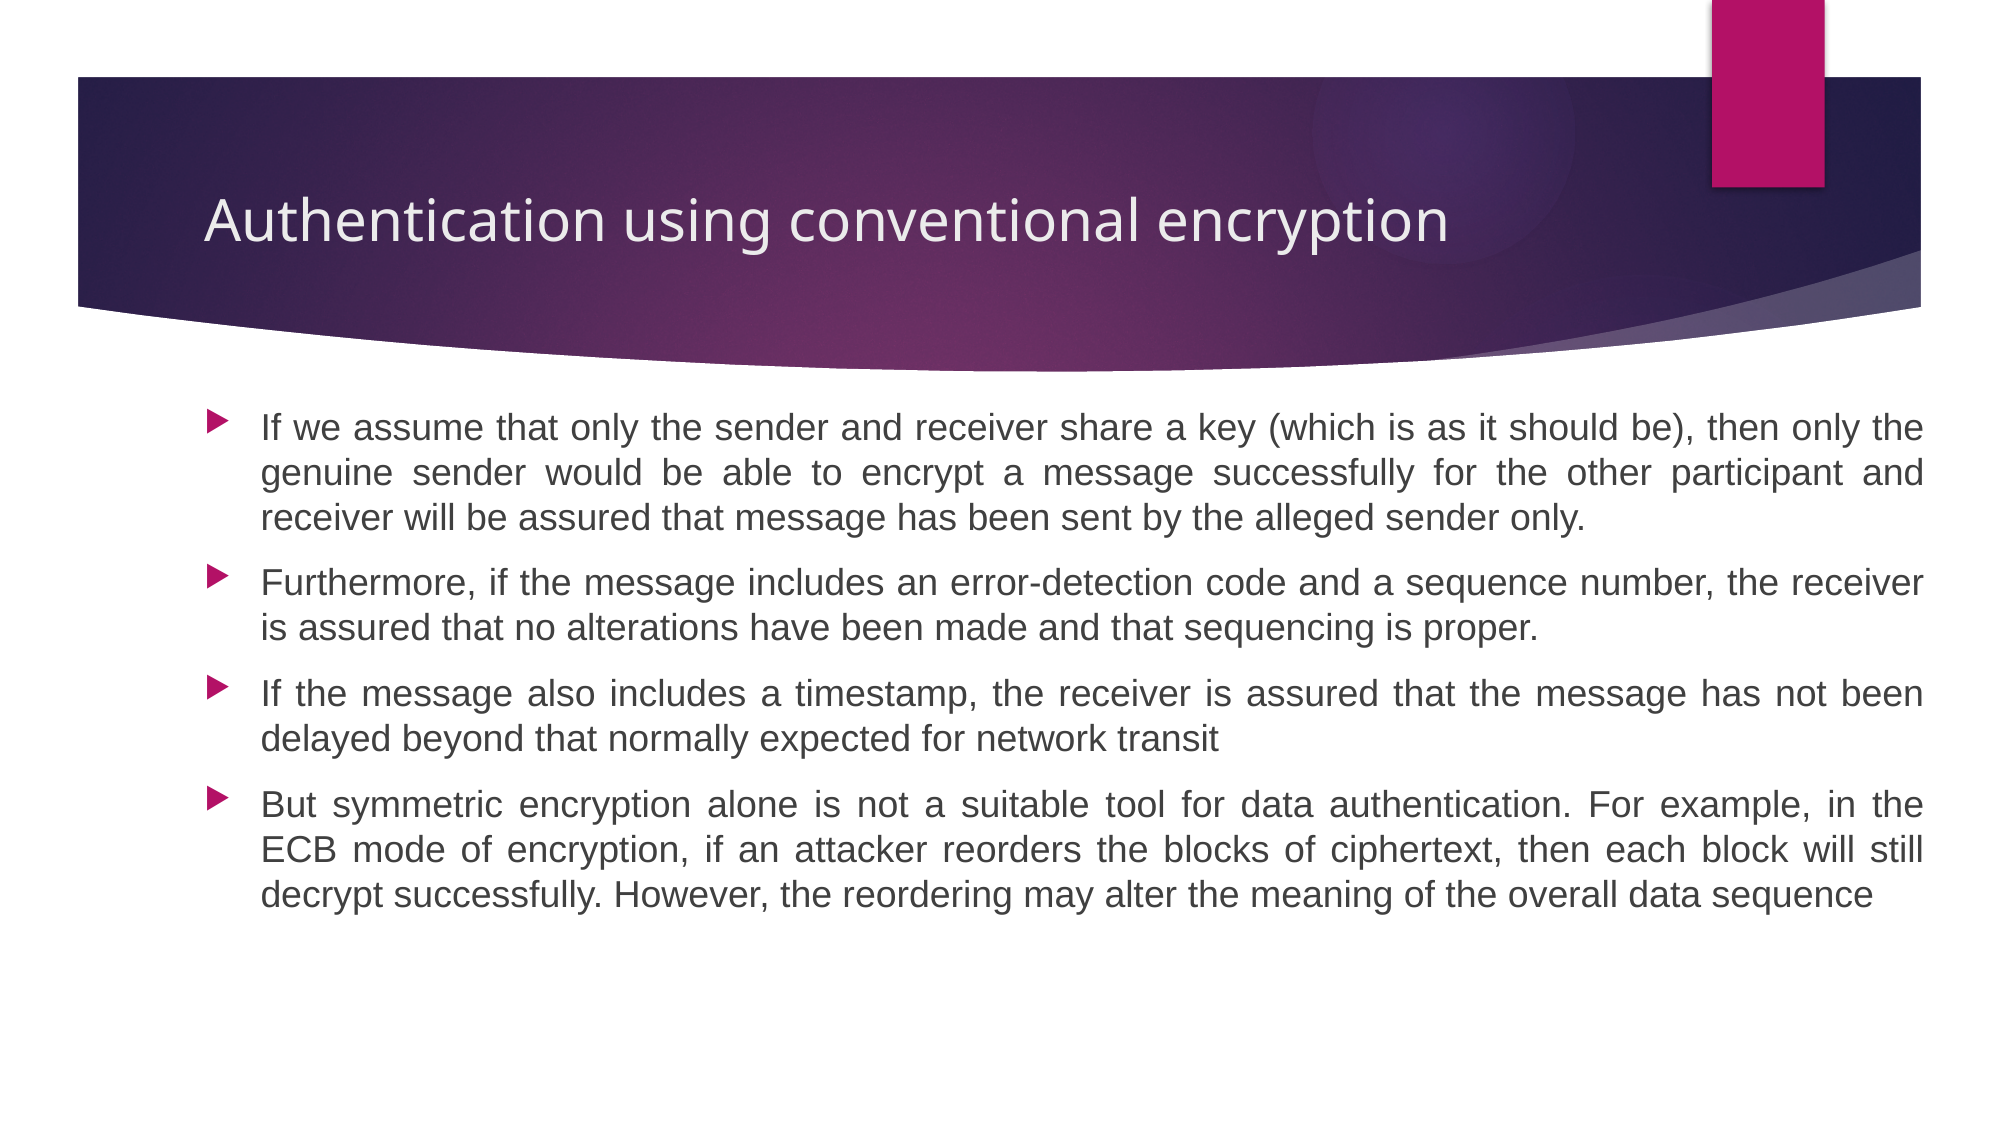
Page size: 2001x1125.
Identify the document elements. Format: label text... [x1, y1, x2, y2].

list If we assume that only the sender and receiver share a key (which is as it should be), then only the genuine sender would be able to encrypt a message successfully for the other participant and receiver will be assured that message has been sent by the alleged sender only. Furthermore, if the message includes an error-detection code and a sequence number, the receiver is assured that no alterations have been made and that sequencing is proper. If the message also includes a timestamp, the receiver is assured that the message has not been delayed beyond that normally expected for network transit But symmetric encryption alone is not a suitable tool for data authentication. For example, in the ECB mode of encryption, if an attacker reorders the blocks of ciphertext, then each block will still decrypt successfully. However, the reordering may alter the meaning of the overall data sequence [189, 395, 1940, 1075]
title Authentication using conventional encryption [189, 159, 1627, 276]
